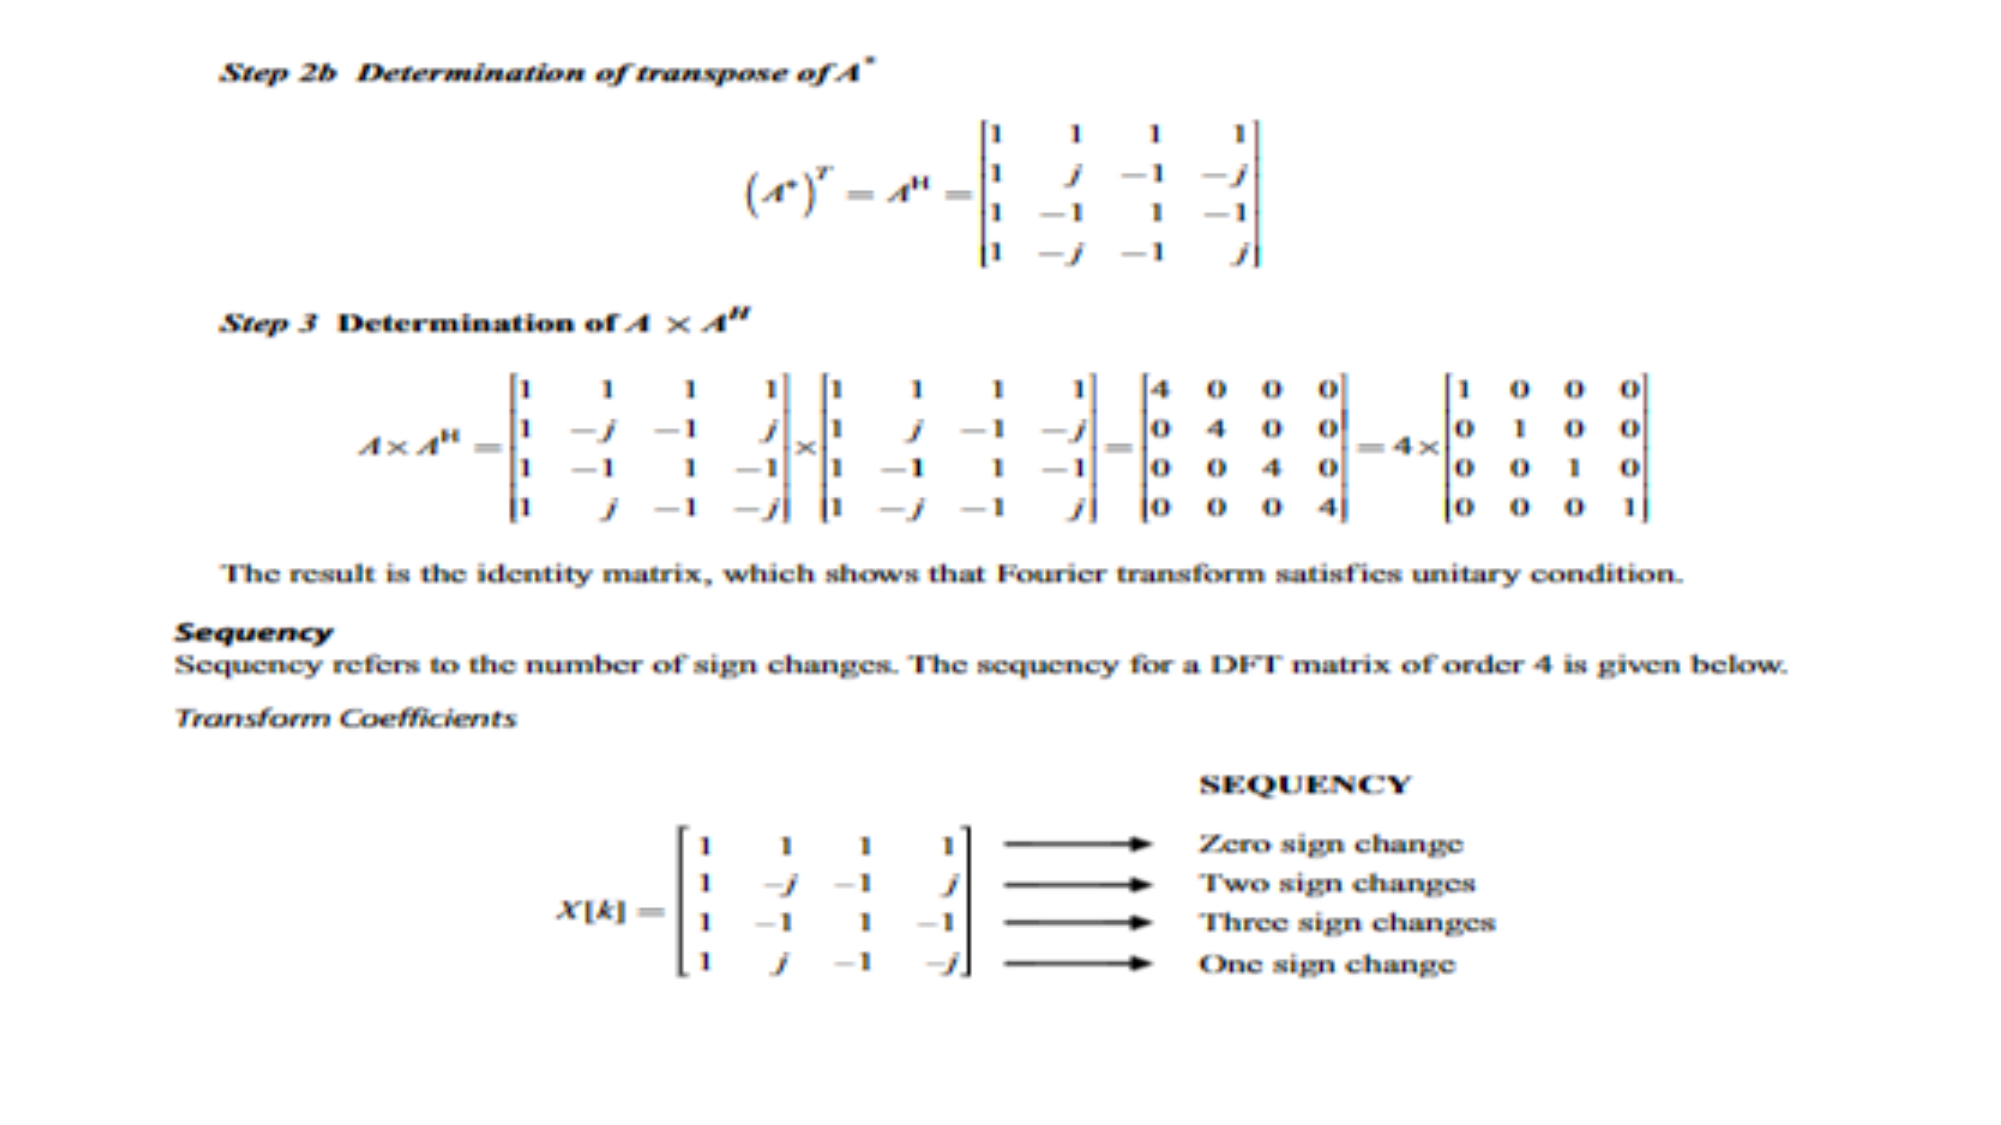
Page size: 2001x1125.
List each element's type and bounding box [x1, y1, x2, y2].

picture [130, 44, 1850, 1046]
